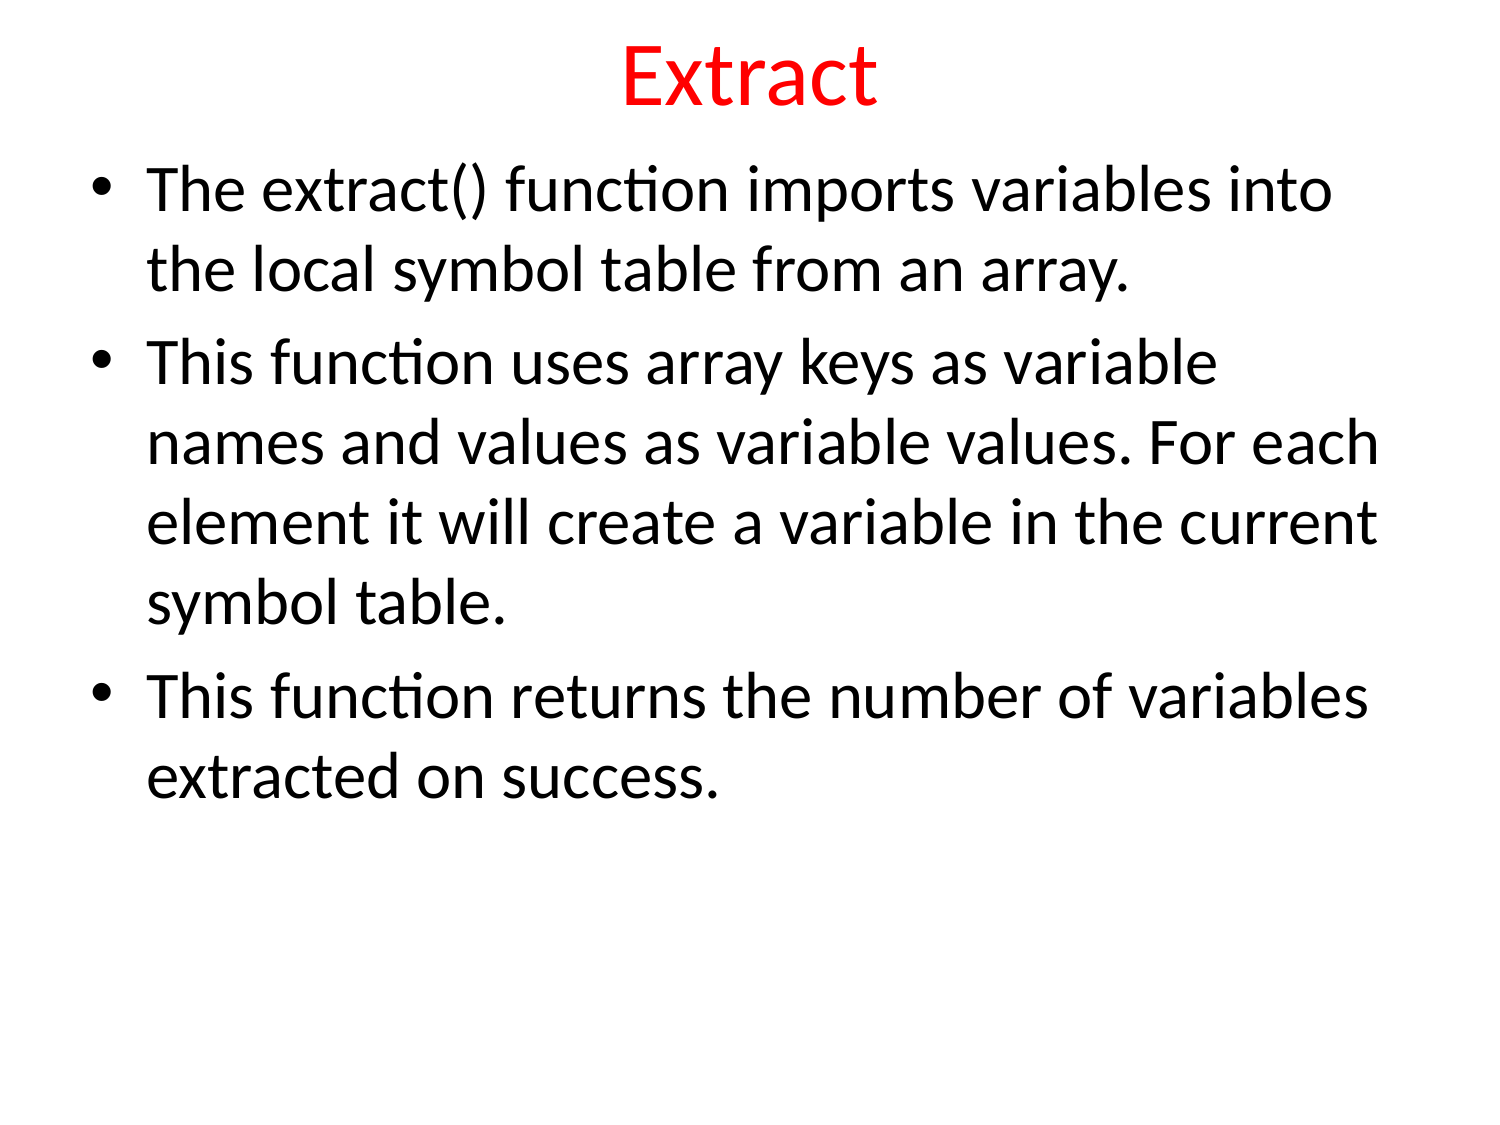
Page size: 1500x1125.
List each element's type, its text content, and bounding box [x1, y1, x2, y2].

list The extract() function imports variables into the local symbol table from an array. This function uses array keys as variable names and values as variable values. For each element it will create a variable in the current symbol table. This function returns the number of variables extracted on success. [75, 137, 1425, 1005]
title Extract [75, 0, 1425, 137]
